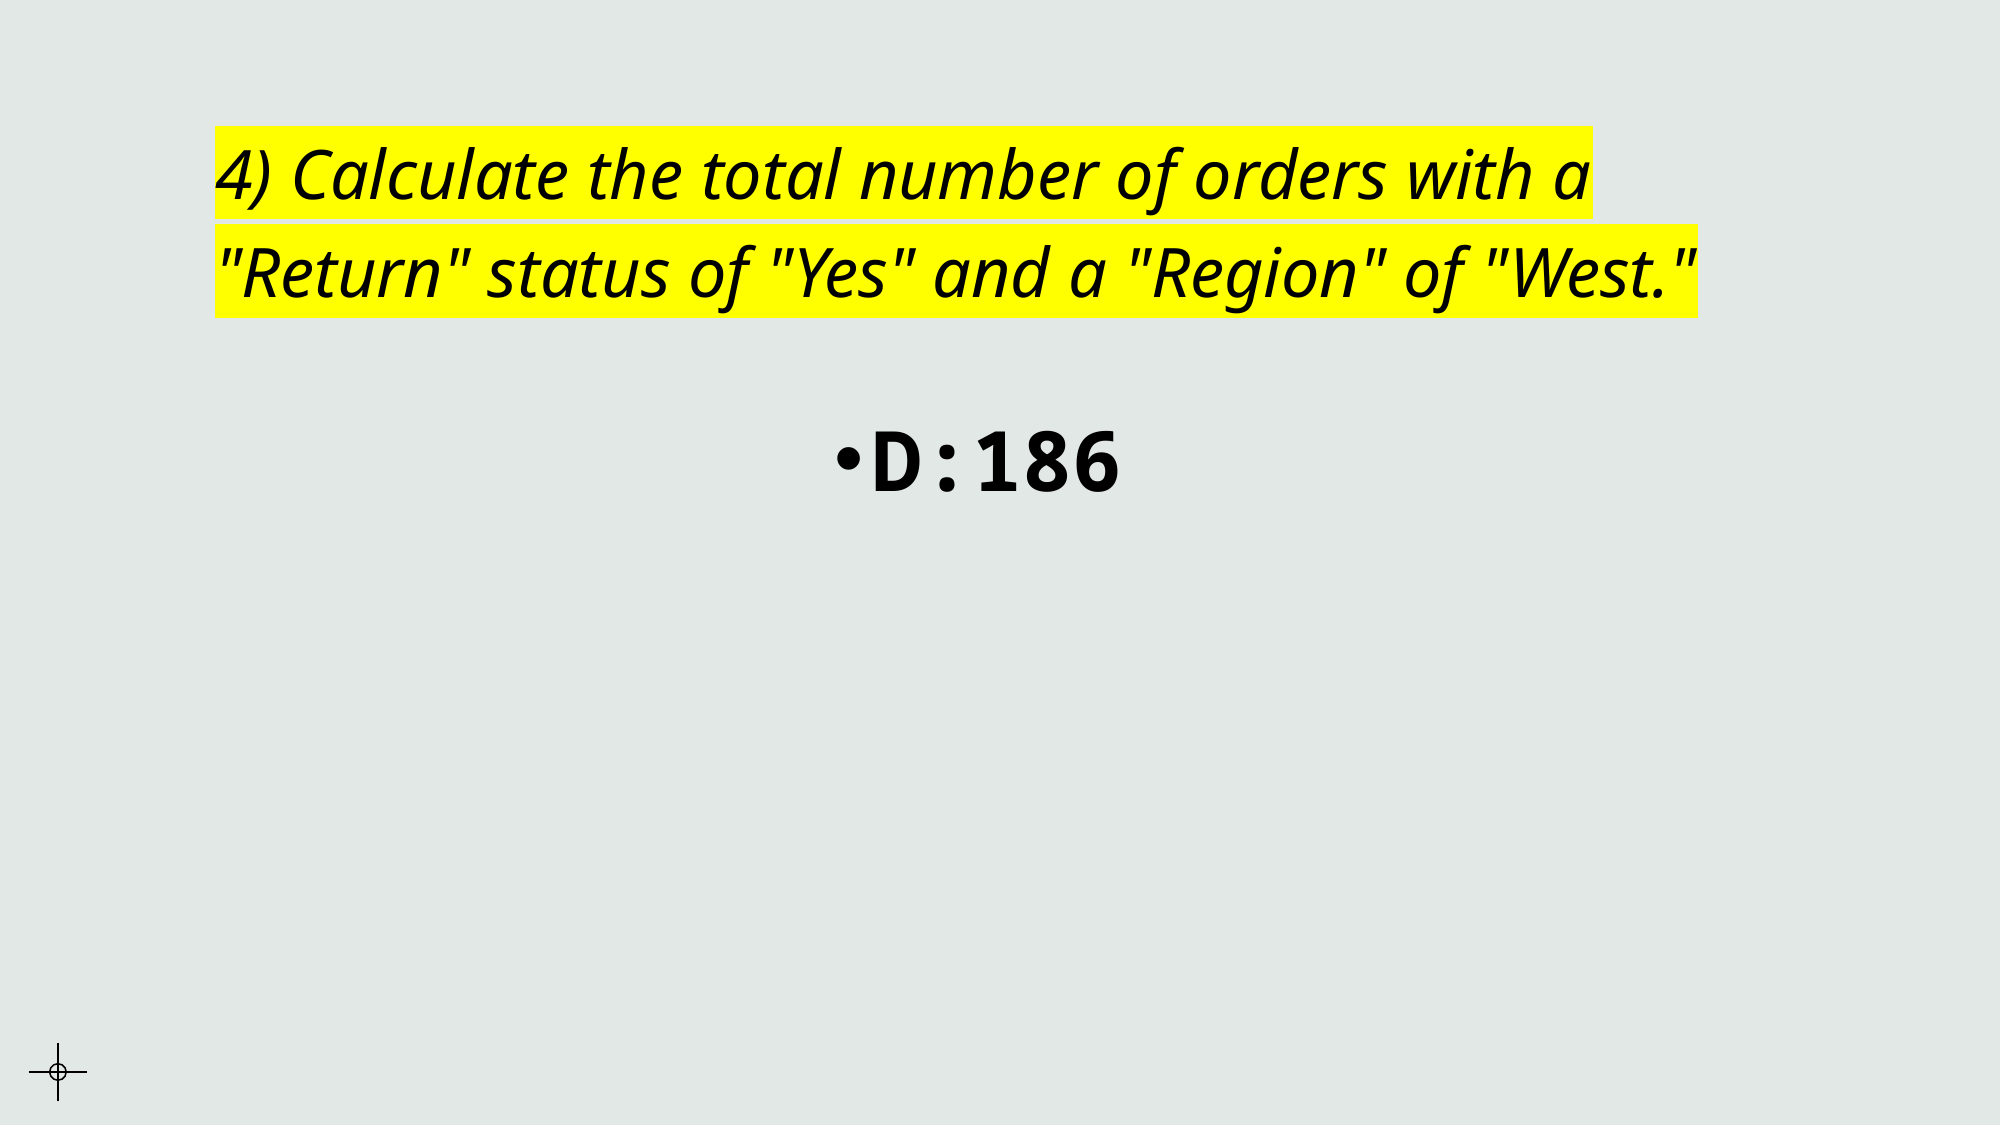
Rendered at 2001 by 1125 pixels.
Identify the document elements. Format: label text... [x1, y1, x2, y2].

title 4) Calculate the total number of orders with a "Return" status of "Yes" and a "Region" of "West." [200, 59, 1758, 319]
list D:186 [200, 380, 1758, 1013]
